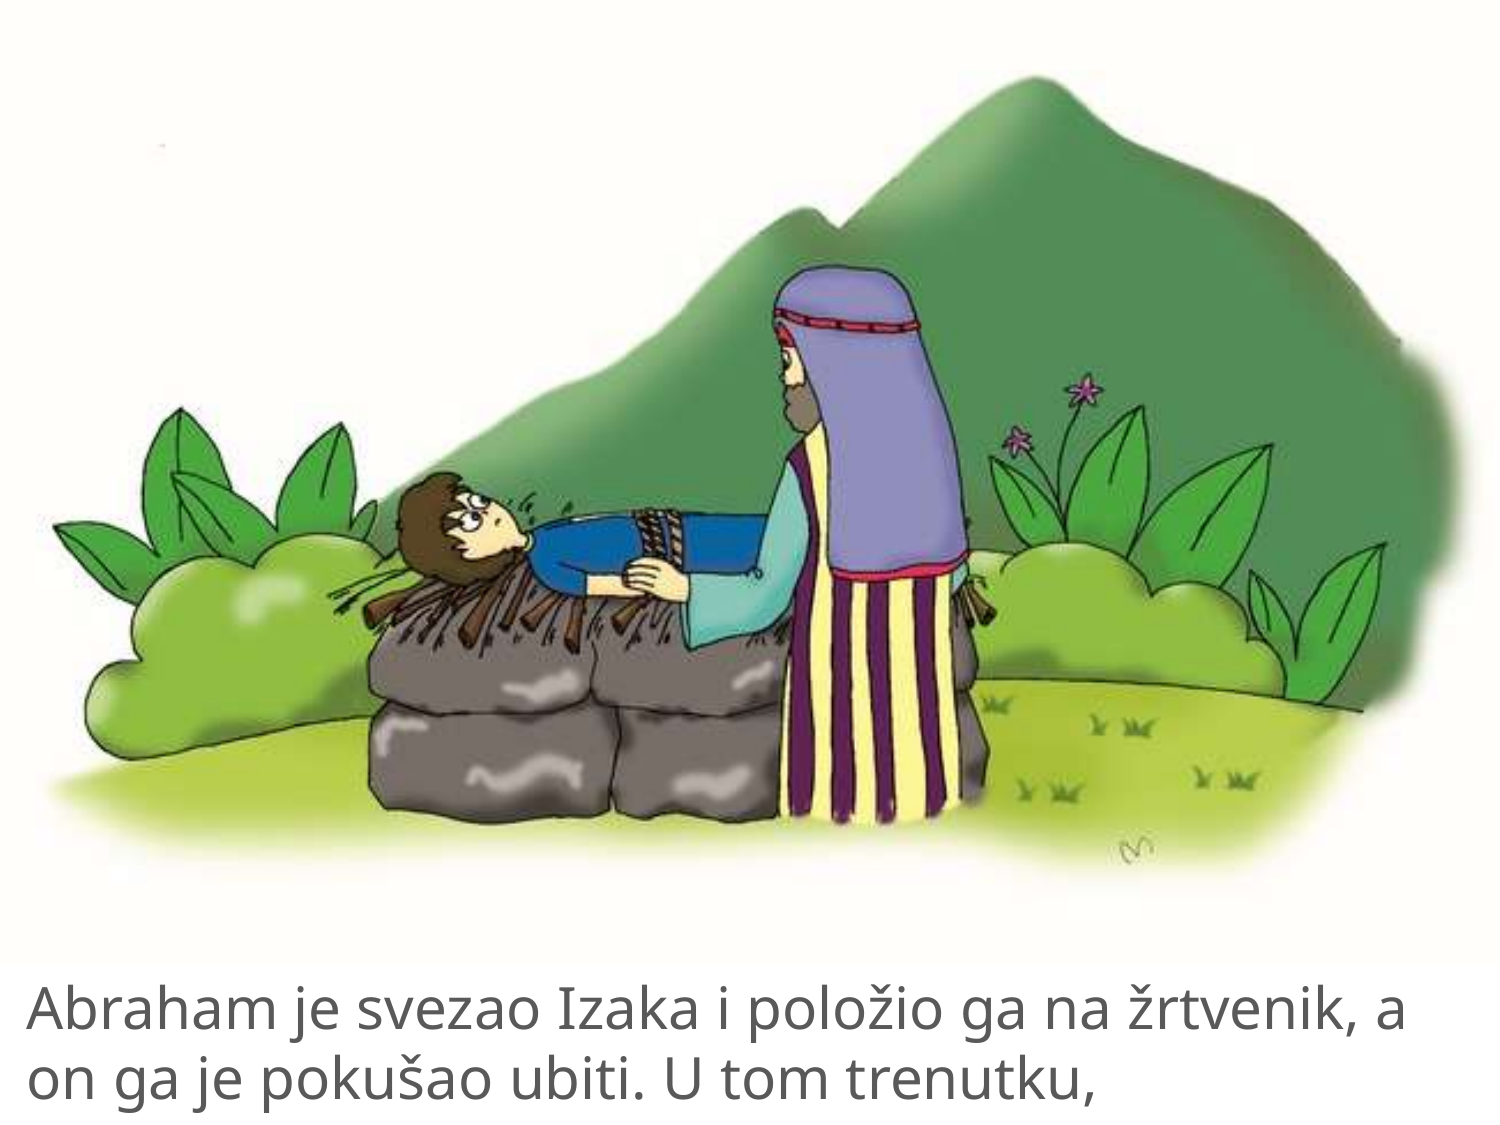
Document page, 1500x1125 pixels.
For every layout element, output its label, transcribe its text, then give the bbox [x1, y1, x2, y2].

text_box Abraham je svezao Izaka i položio ga na žrtvenik, a on ga je pokušao ubiti. U tom trenutku, [11, 970, 1498, 1119]
picture [0, 0, 1498, 965]
